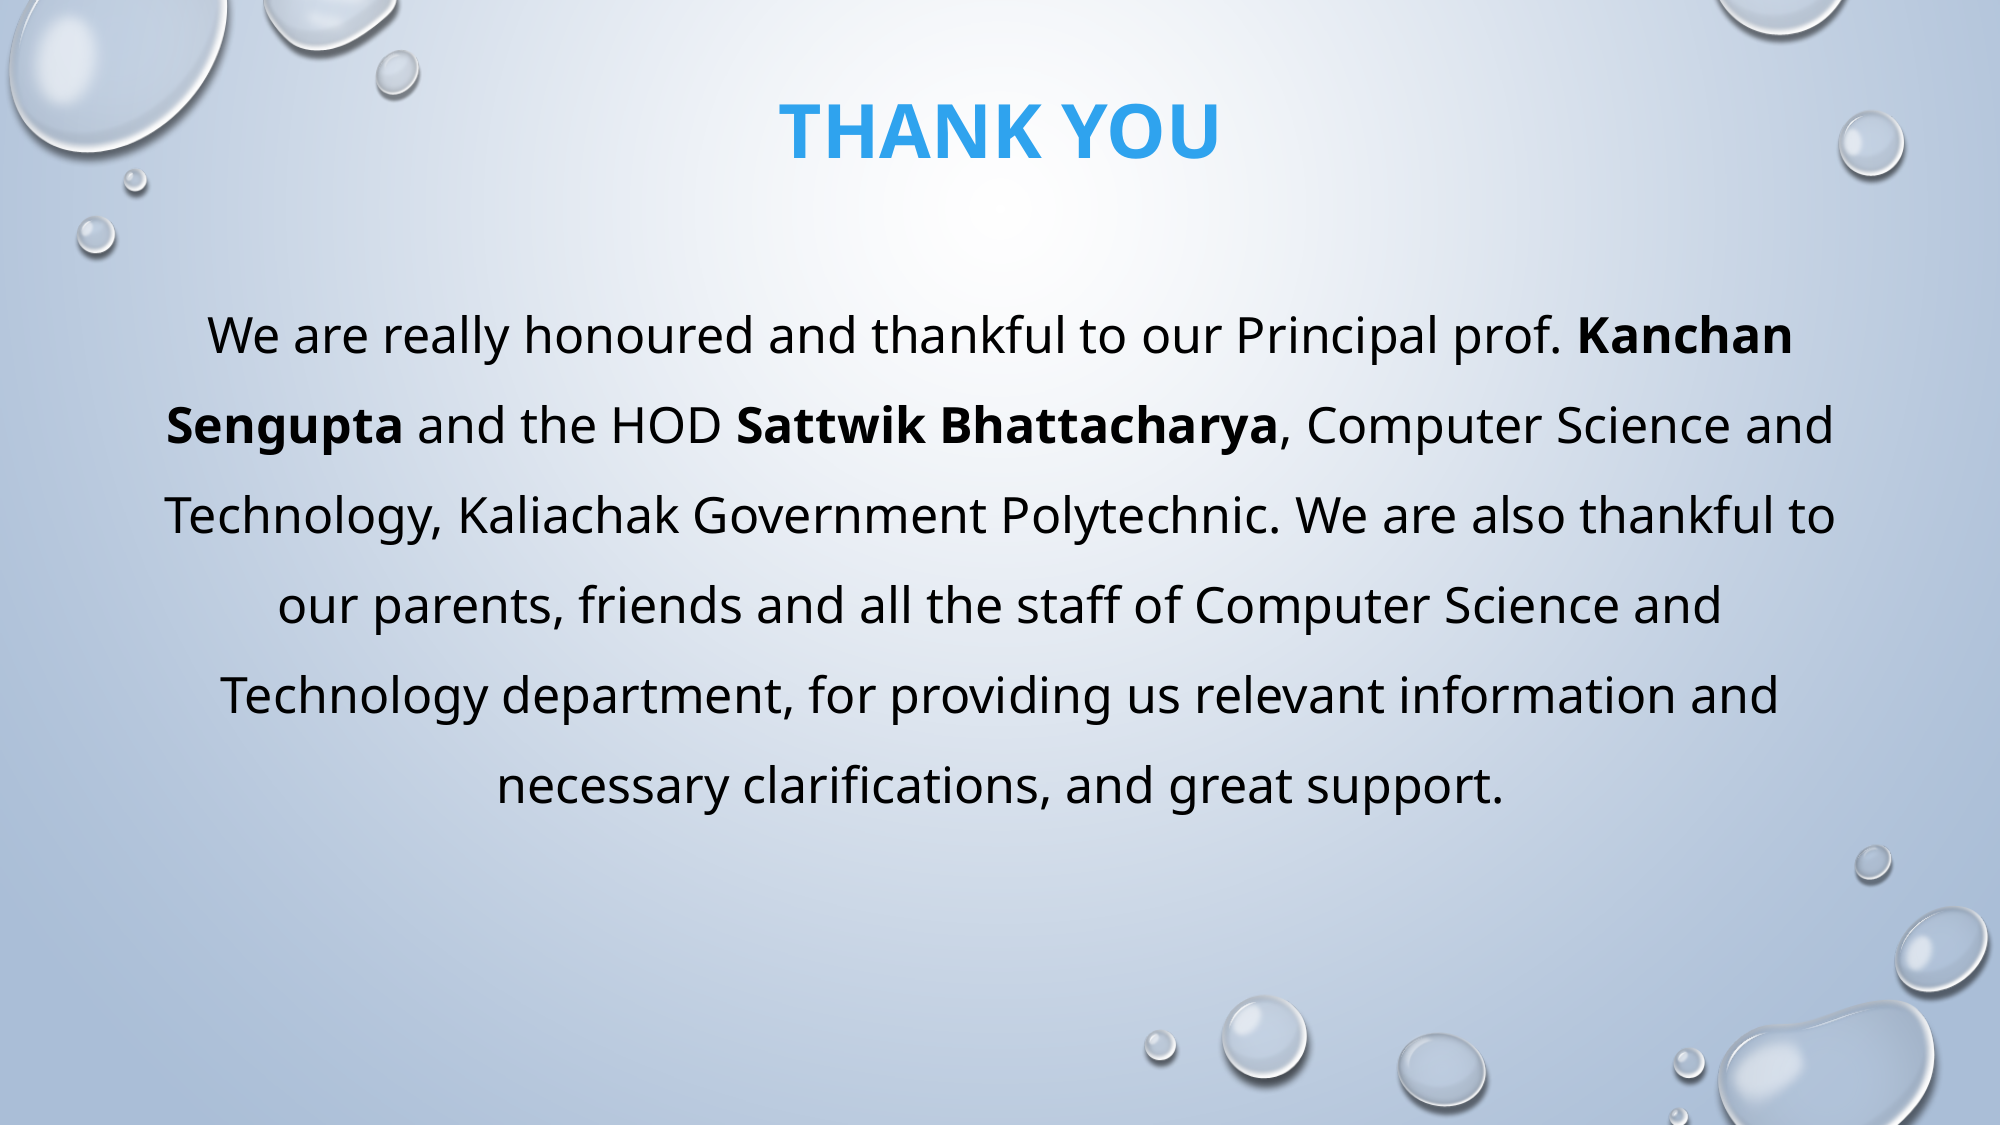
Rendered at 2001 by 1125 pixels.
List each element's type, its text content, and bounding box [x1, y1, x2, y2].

picture [0, 0, 2000, 1125]
text_box THANK YOU [295, 75, 1706, 265]
text_box We are really honoured and thankful to our Principal prof. Kanchan Sengupta and the HOD Sattwik Bhattacharya, Computer Science and Technology, Kaliachak Government Polytechnic. We are also thankful to our parents, friends and all the staff of Computer Science and Technology department, for providing us relevant information and necessary clarifications, and great support. [147, 265, 1855, 821]
